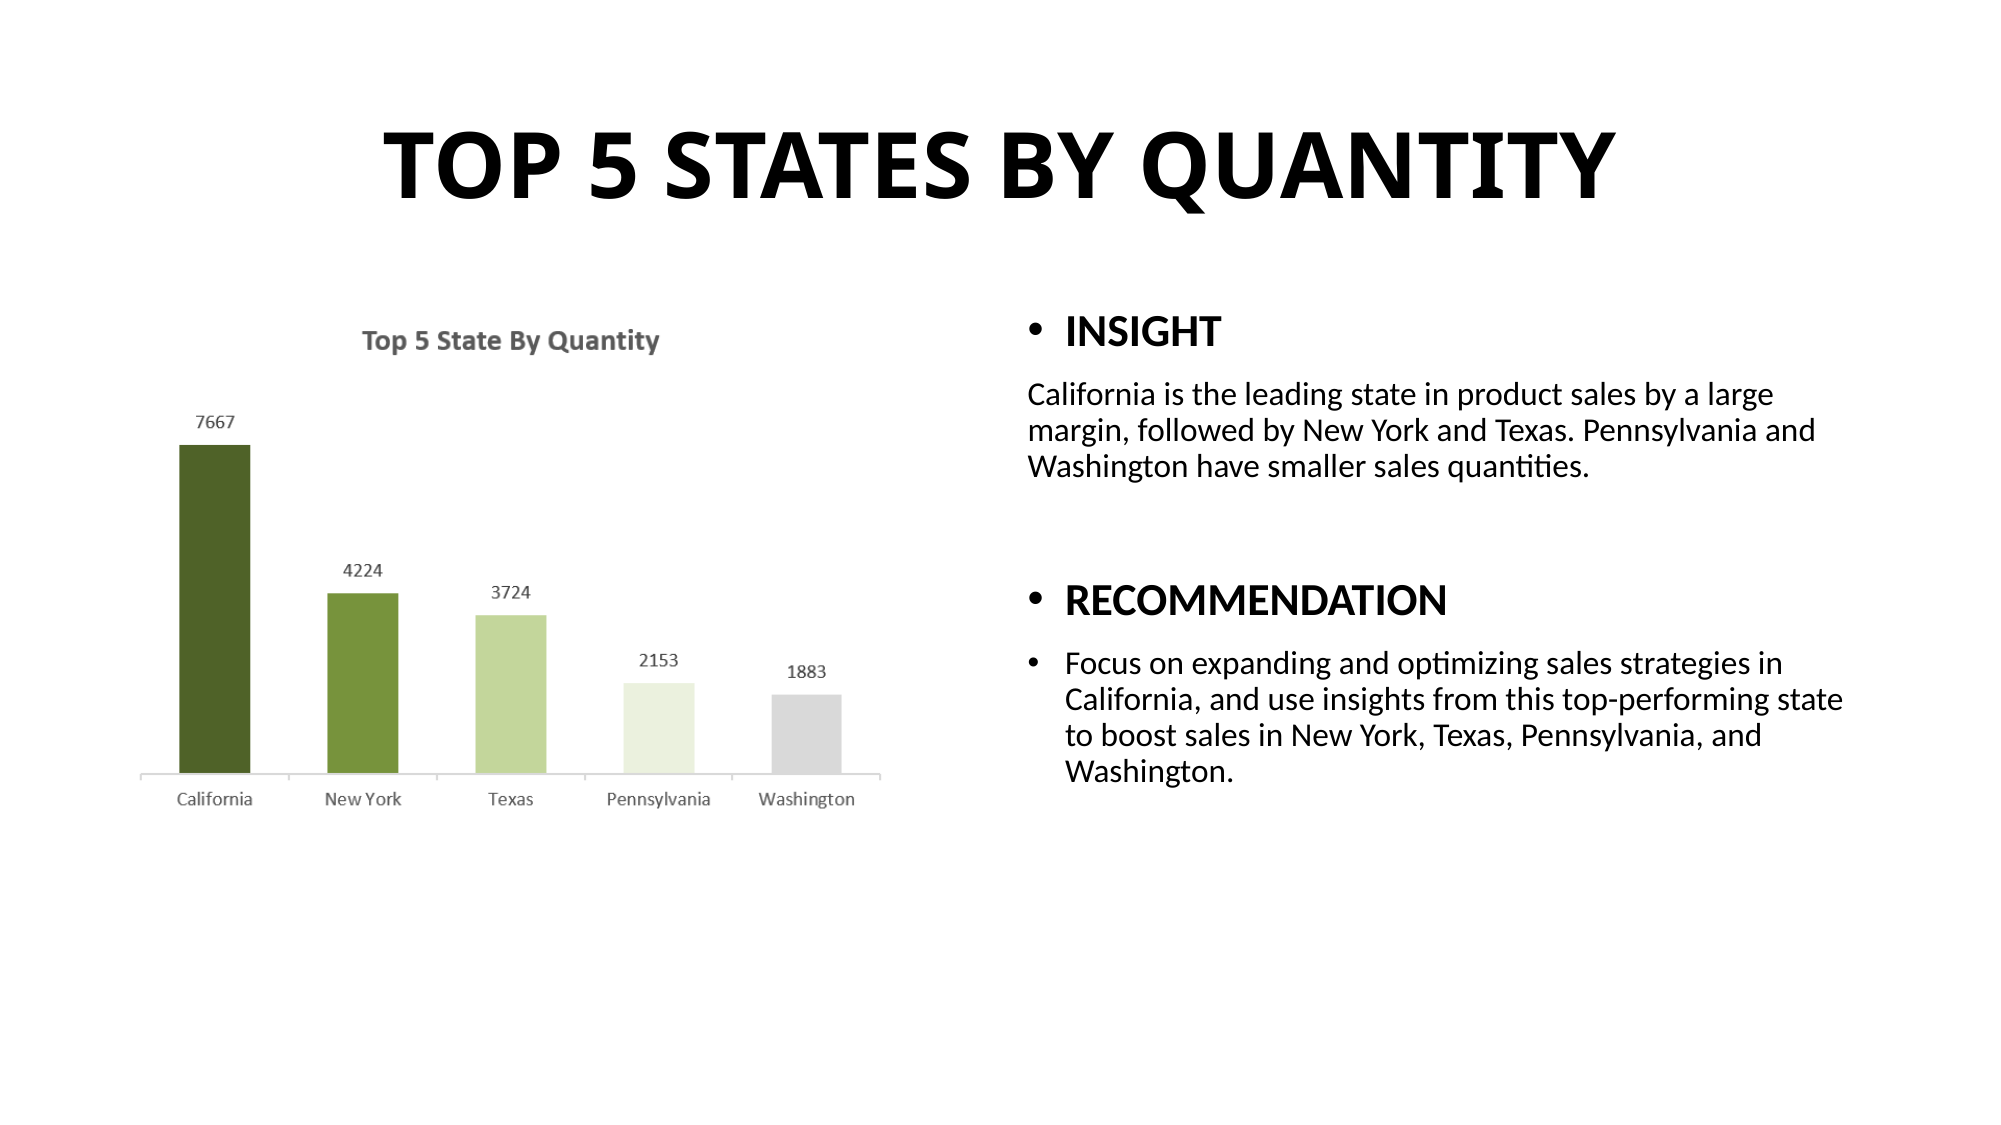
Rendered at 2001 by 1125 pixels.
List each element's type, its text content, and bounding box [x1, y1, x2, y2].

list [121, 305, 901, 820]
list INSIGHT California is the leading state in product sales by a large margin, followed by New York and Texas. Pennsylvania and Washington have smaller sales quantities. RECOMMENDATION Focus on expanding and optimizing sales strategies in California, and use insights from this top-performing state to boost sales in New York, Texas, Pennsylvania, and Washington. [1012, 299, 1863, 1014]
title TOP 5 STATES BY QUANTITY [137, 59, 1863, 278]
